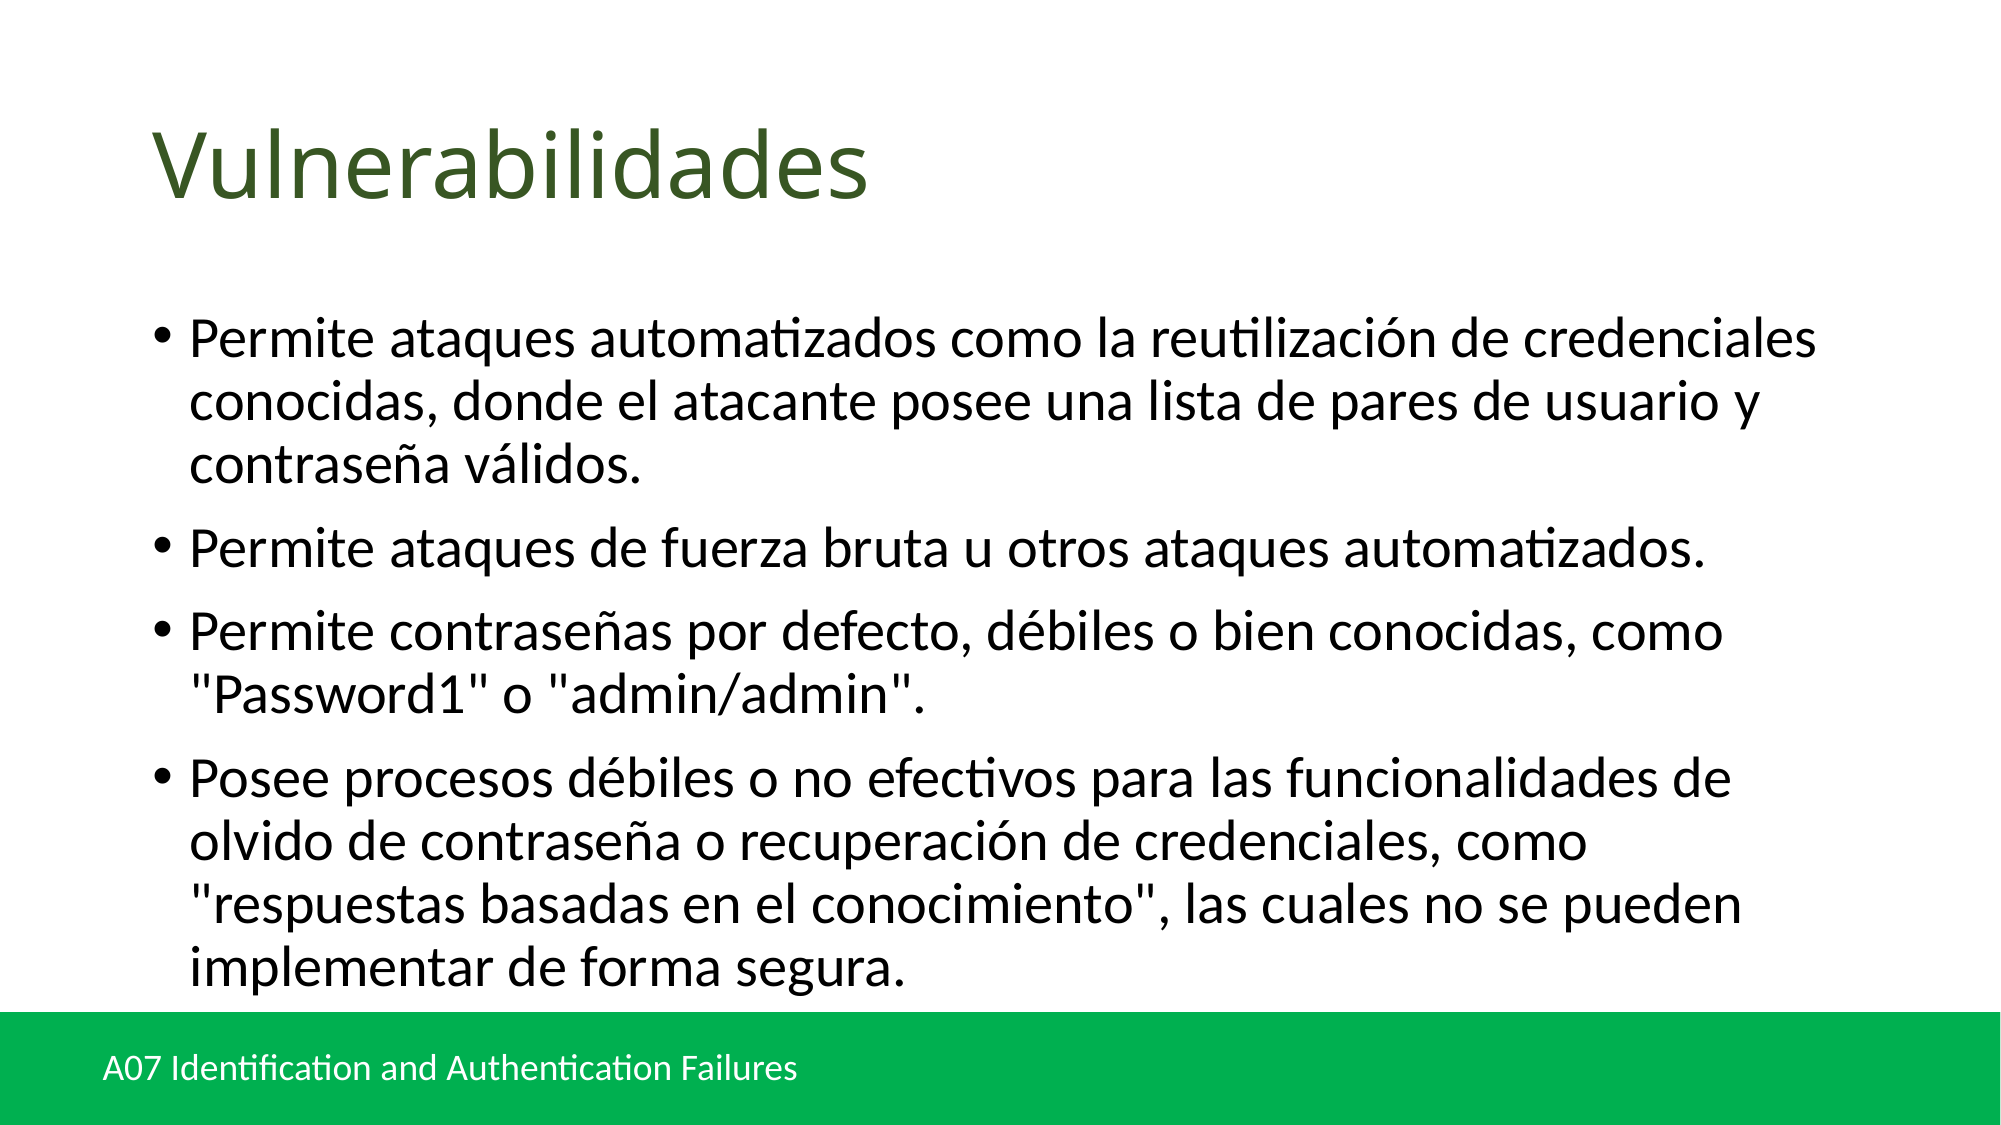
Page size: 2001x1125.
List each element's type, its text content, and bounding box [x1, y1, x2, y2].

list Permite ataques automatizados como la reutilización de credenciales conocidas, donde el atacante posee una lista de pares de usuario y contraseña válidos. Permite ataques de fuerza bruta u otros ataques automatizados. Permite contraseñas por defecto, débiles o bien conocidas, como "Password1" o "admin/admin". Posee procesos débiles o no efectivos para las funcionalidades de olvido de contraseña o recuperación de credenciales, como "respuestas basadas en el conocimiento", las cuales no se pueden implementar de forma segura. [137, 299, 1863, 1014]
title Vulnerabilidades [137, 59, 1863, 278]
